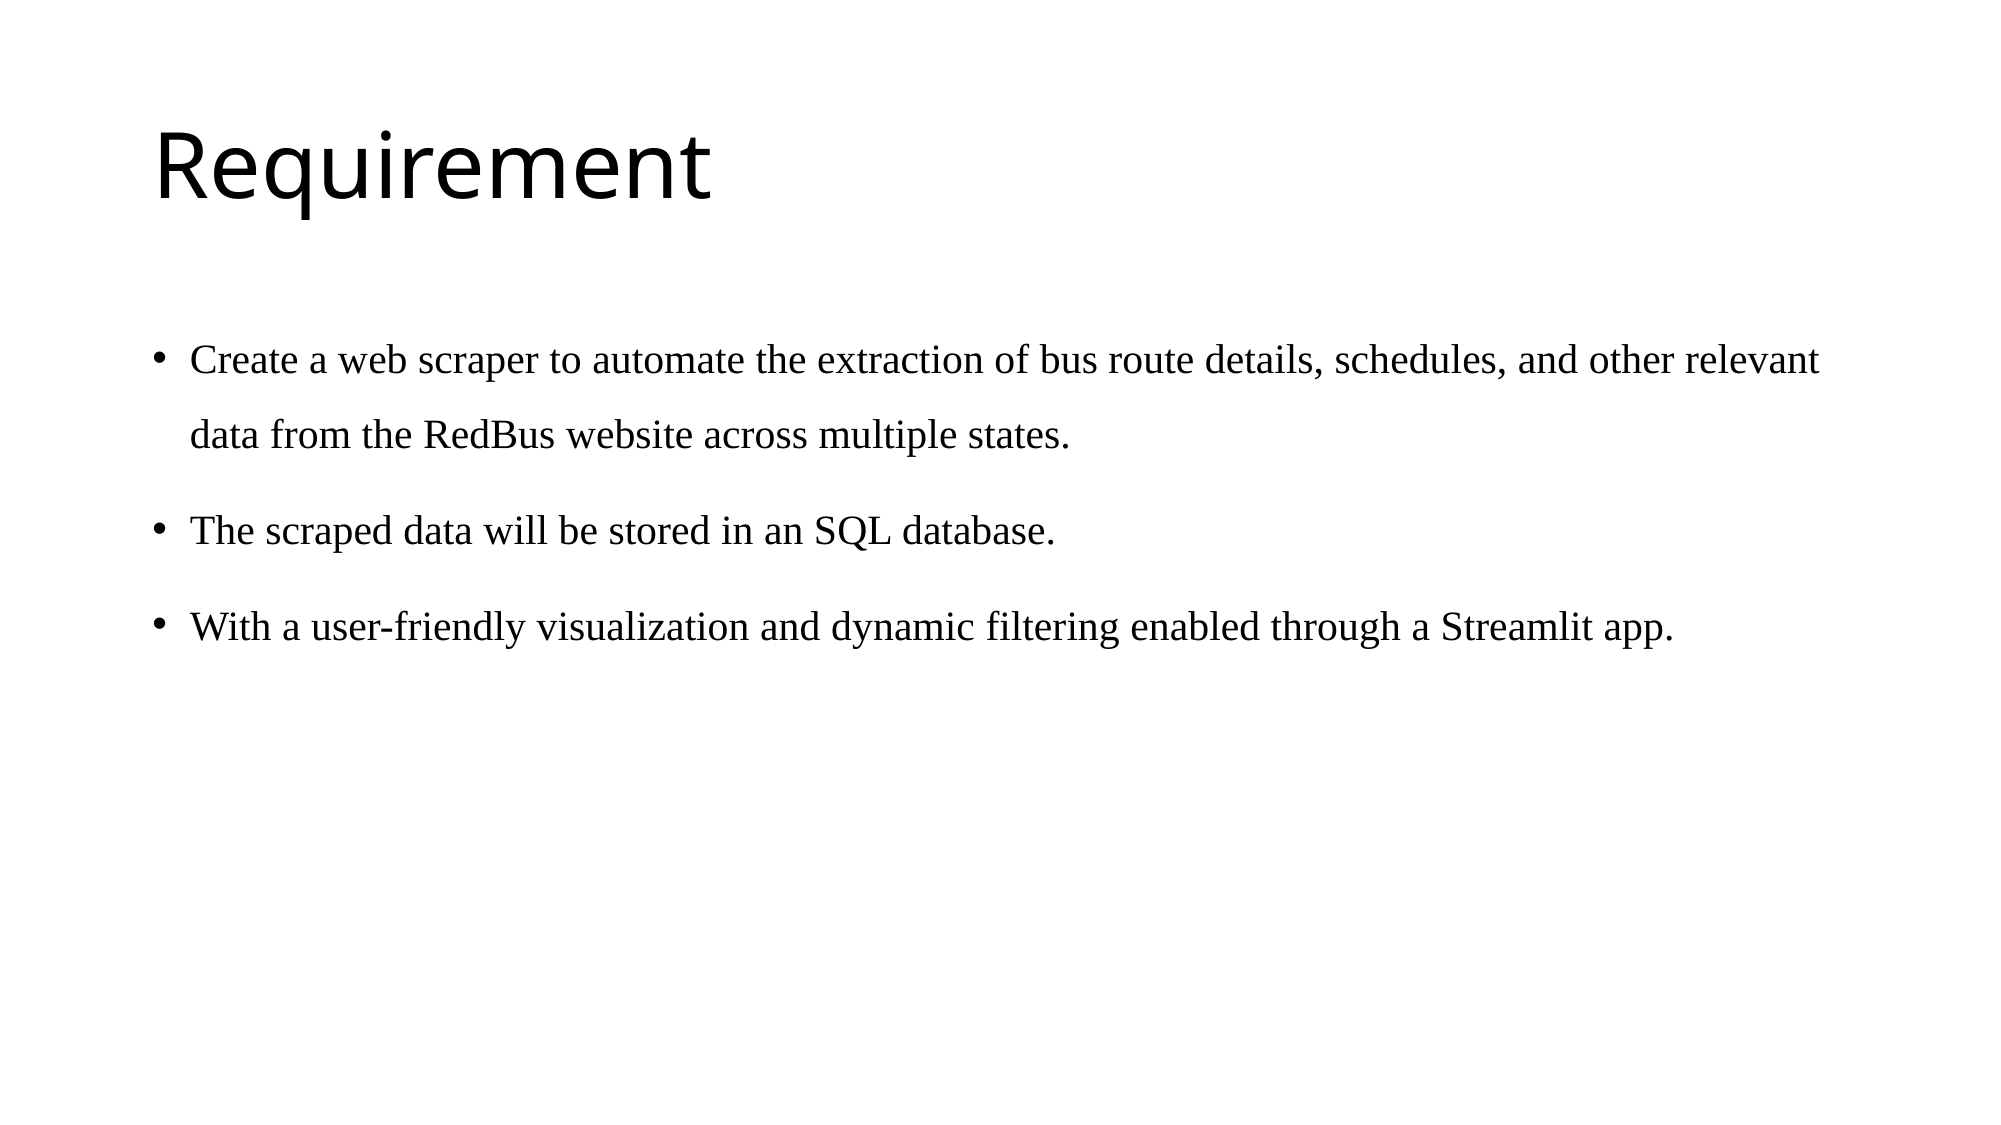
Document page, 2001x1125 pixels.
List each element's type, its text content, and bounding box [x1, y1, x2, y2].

title Requirement [137, 59, 1863, 278]
list Create a web scraper to automate the extraction of bus route details, schedules, and other relevant data from the RedBus website across multiple states. The scraped data will be stored in an SQL database. With a user-friendly visualization and dynamic filtering enabled through a Streamlit app. [137, 299, 1863, 1014]
